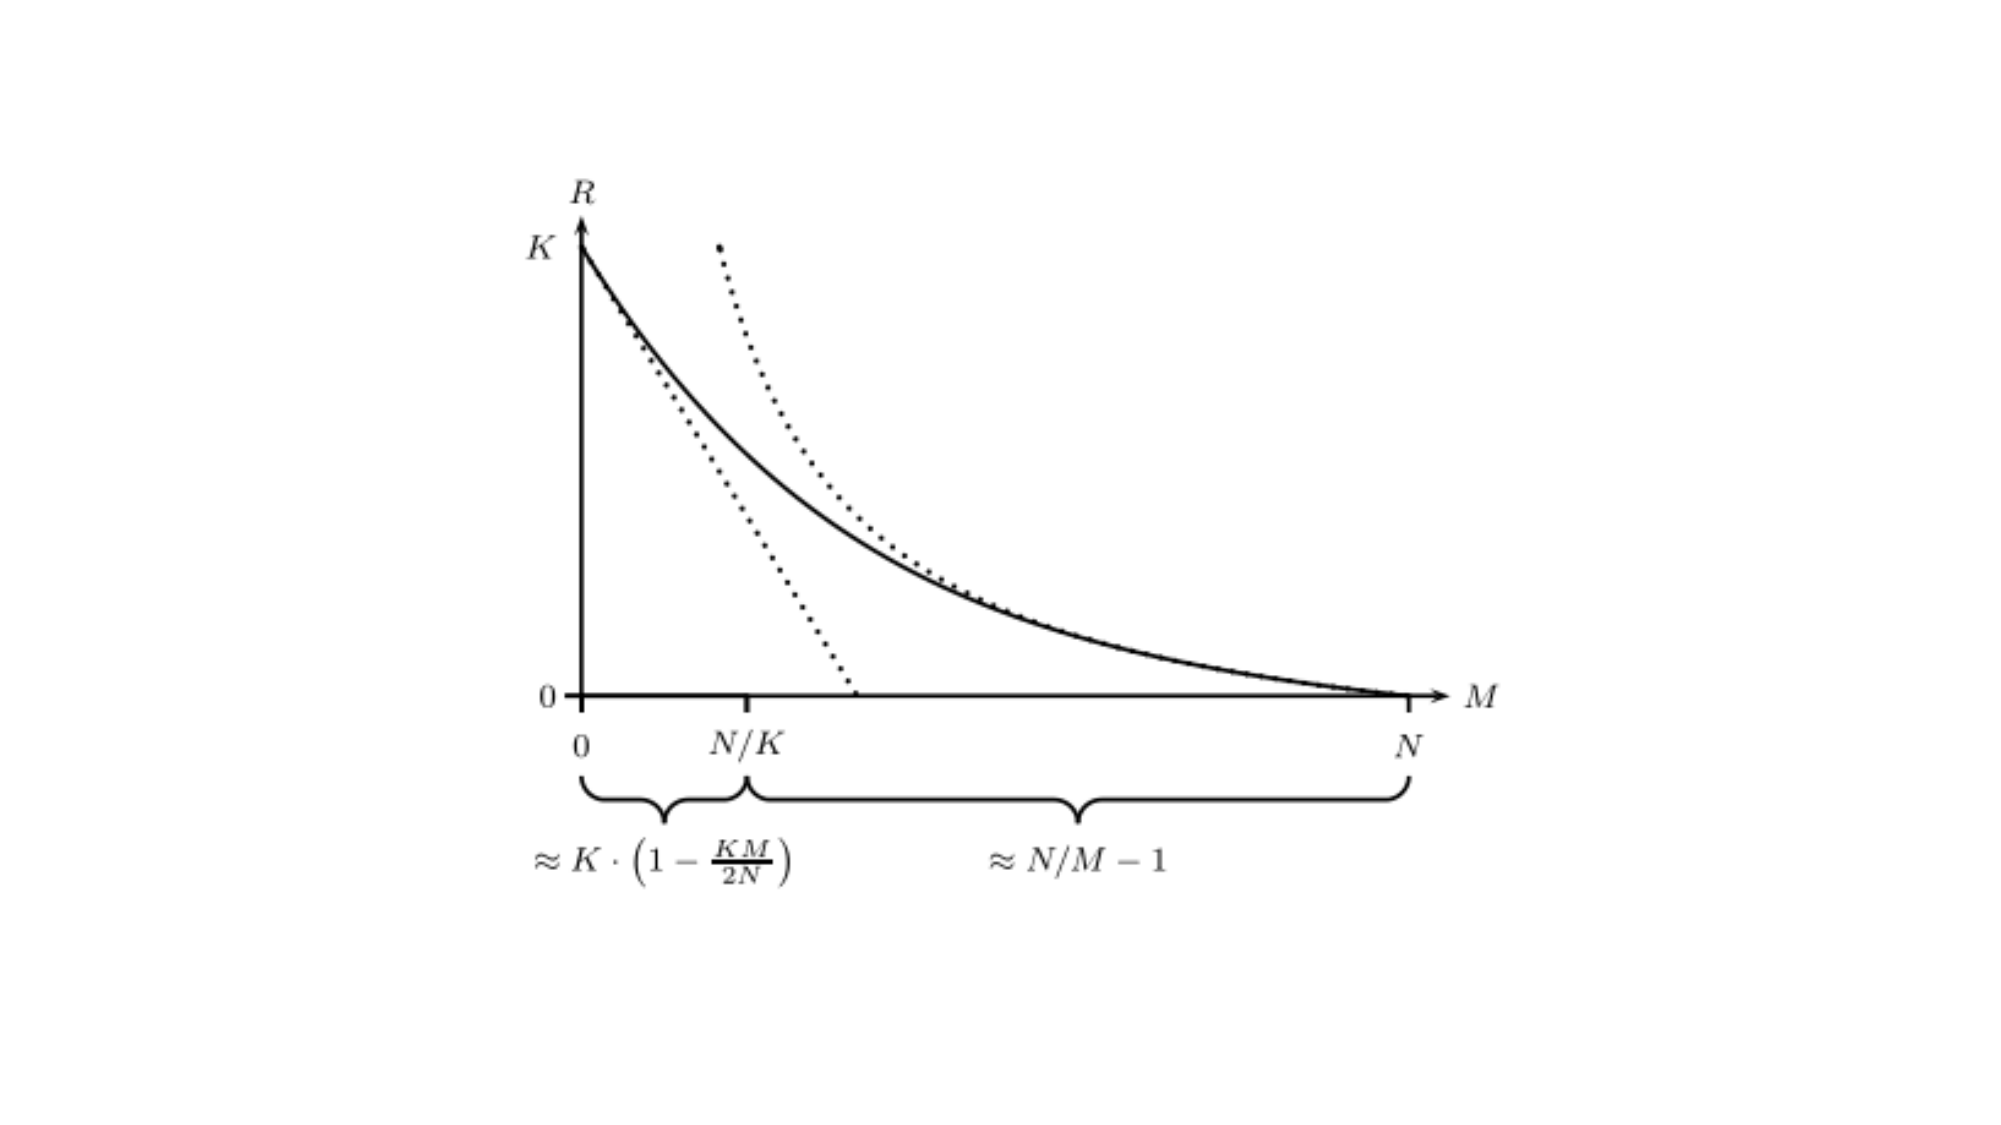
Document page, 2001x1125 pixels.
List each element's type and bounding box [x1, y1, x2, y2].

list [438, 155, 1562, 914]
